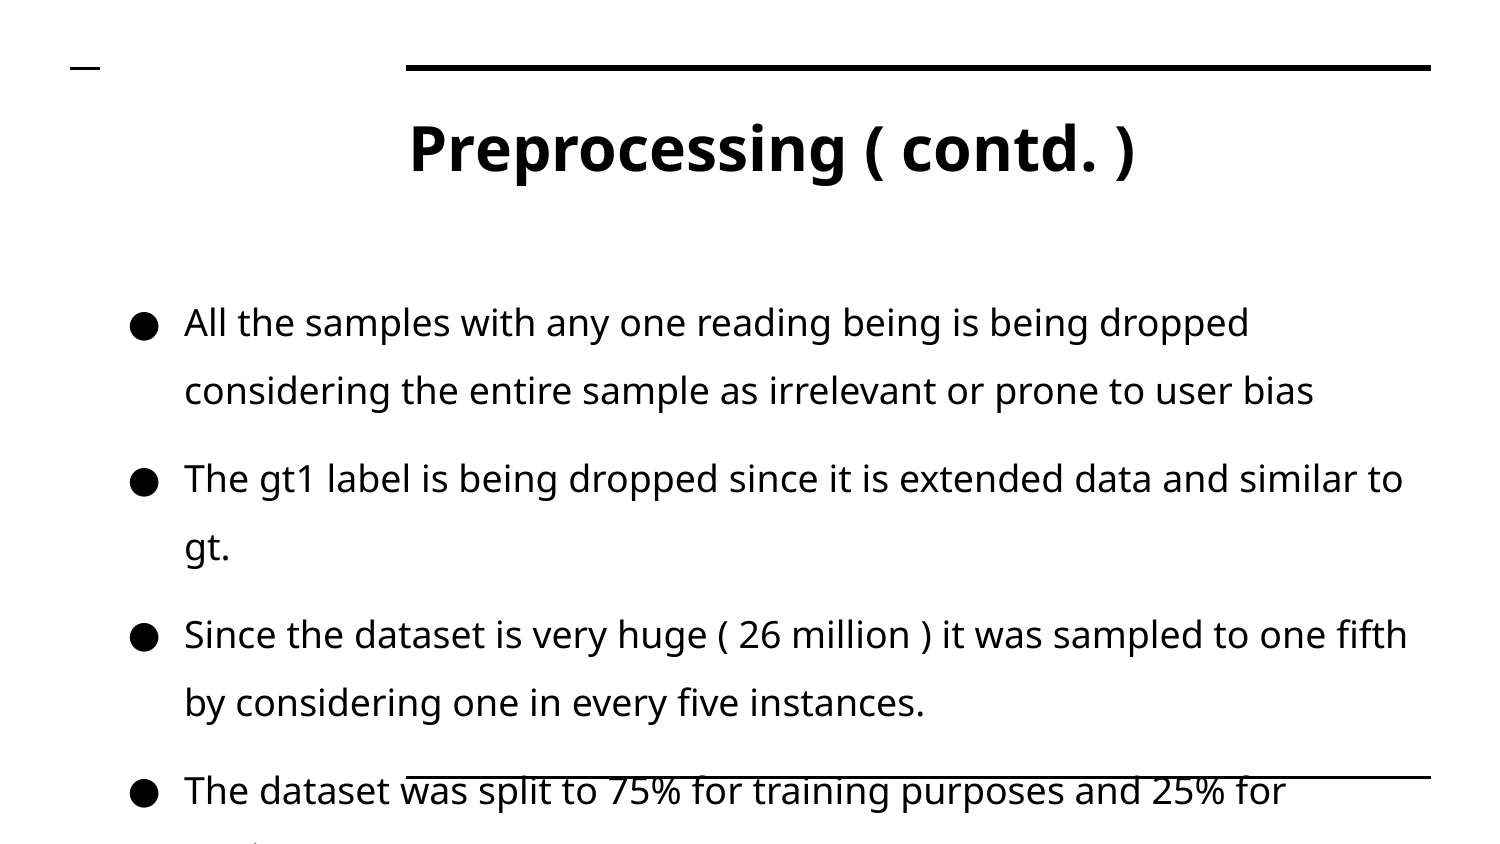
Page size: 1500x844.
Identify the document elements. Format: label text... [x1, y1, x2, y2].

list All the samples with any one reading being is being dropped considering the entire sample as irrelevant or prone to user bias The gt1 label is being dropped since it is extended data and similar to gt. Since the dataset is very huge ( 26 million ) it was sampled to one fifth by considering one in every five instances. The dataset was split to 75% for training purposes and 25% for testing. [94, 261, 1433, 755]
title Preprocessing ( contd. ) [393, 94, 1431, 199]
